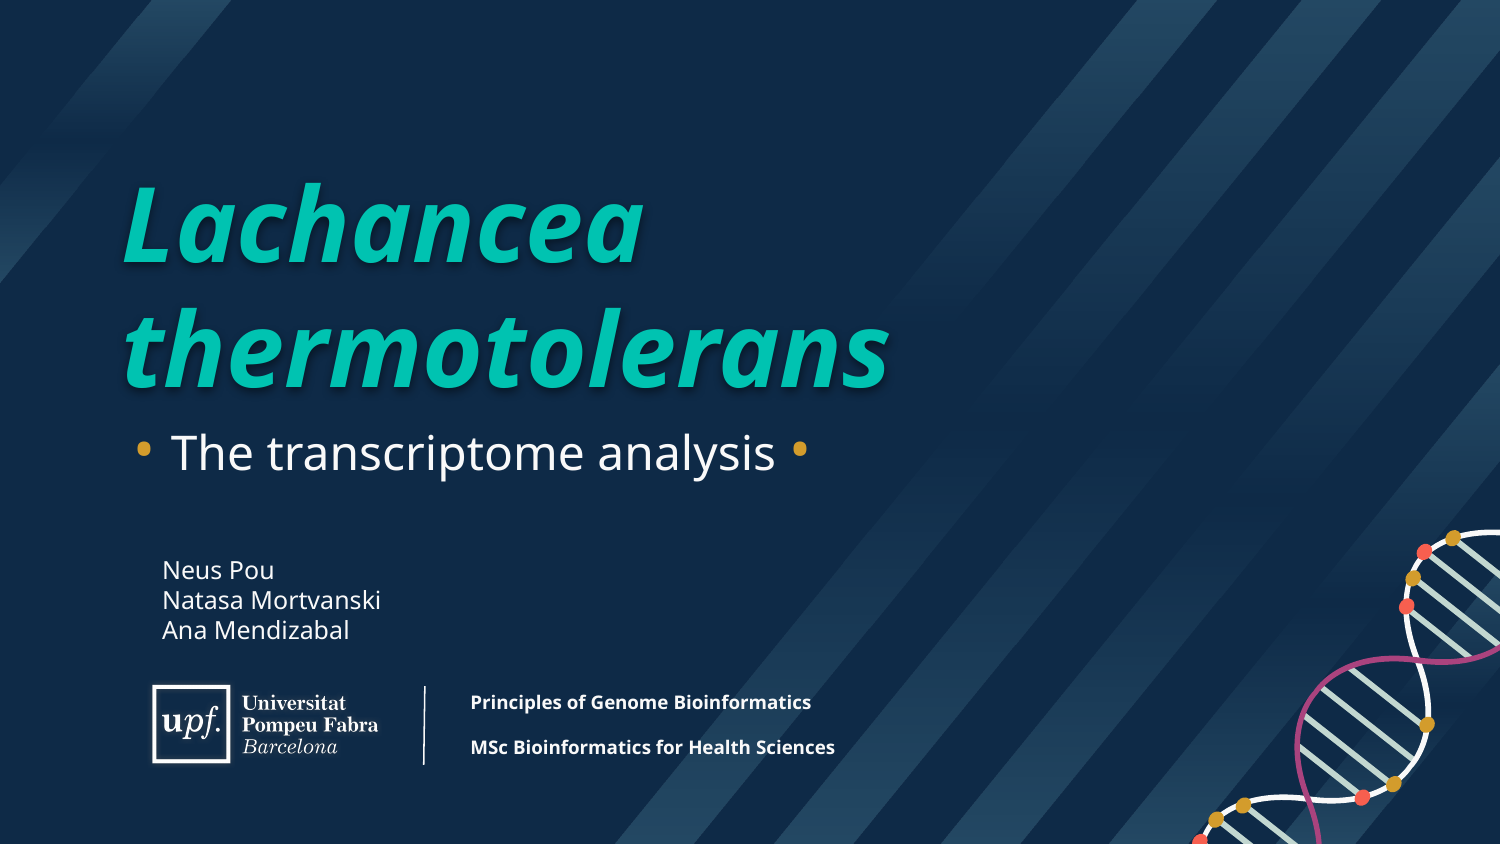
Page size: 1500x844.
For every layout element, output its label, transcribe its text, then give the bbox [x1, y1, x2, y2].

title • The transcriptome analysis • [106, 456, 1024, 538]
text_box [1293, 389, 1432, 844]
picture [146, 665, 384, 784]
subtitle Principles of Genome Bioinformatics MSc Bioinformatics for Health Sciences [455, 645, 865, 804]
subtitle Neus Pou Natasa Mortvanski Ana Mendizabal [147, 519, 570, 679]
title Lachancea thermotolerans [106, 121, 1439, 446]
